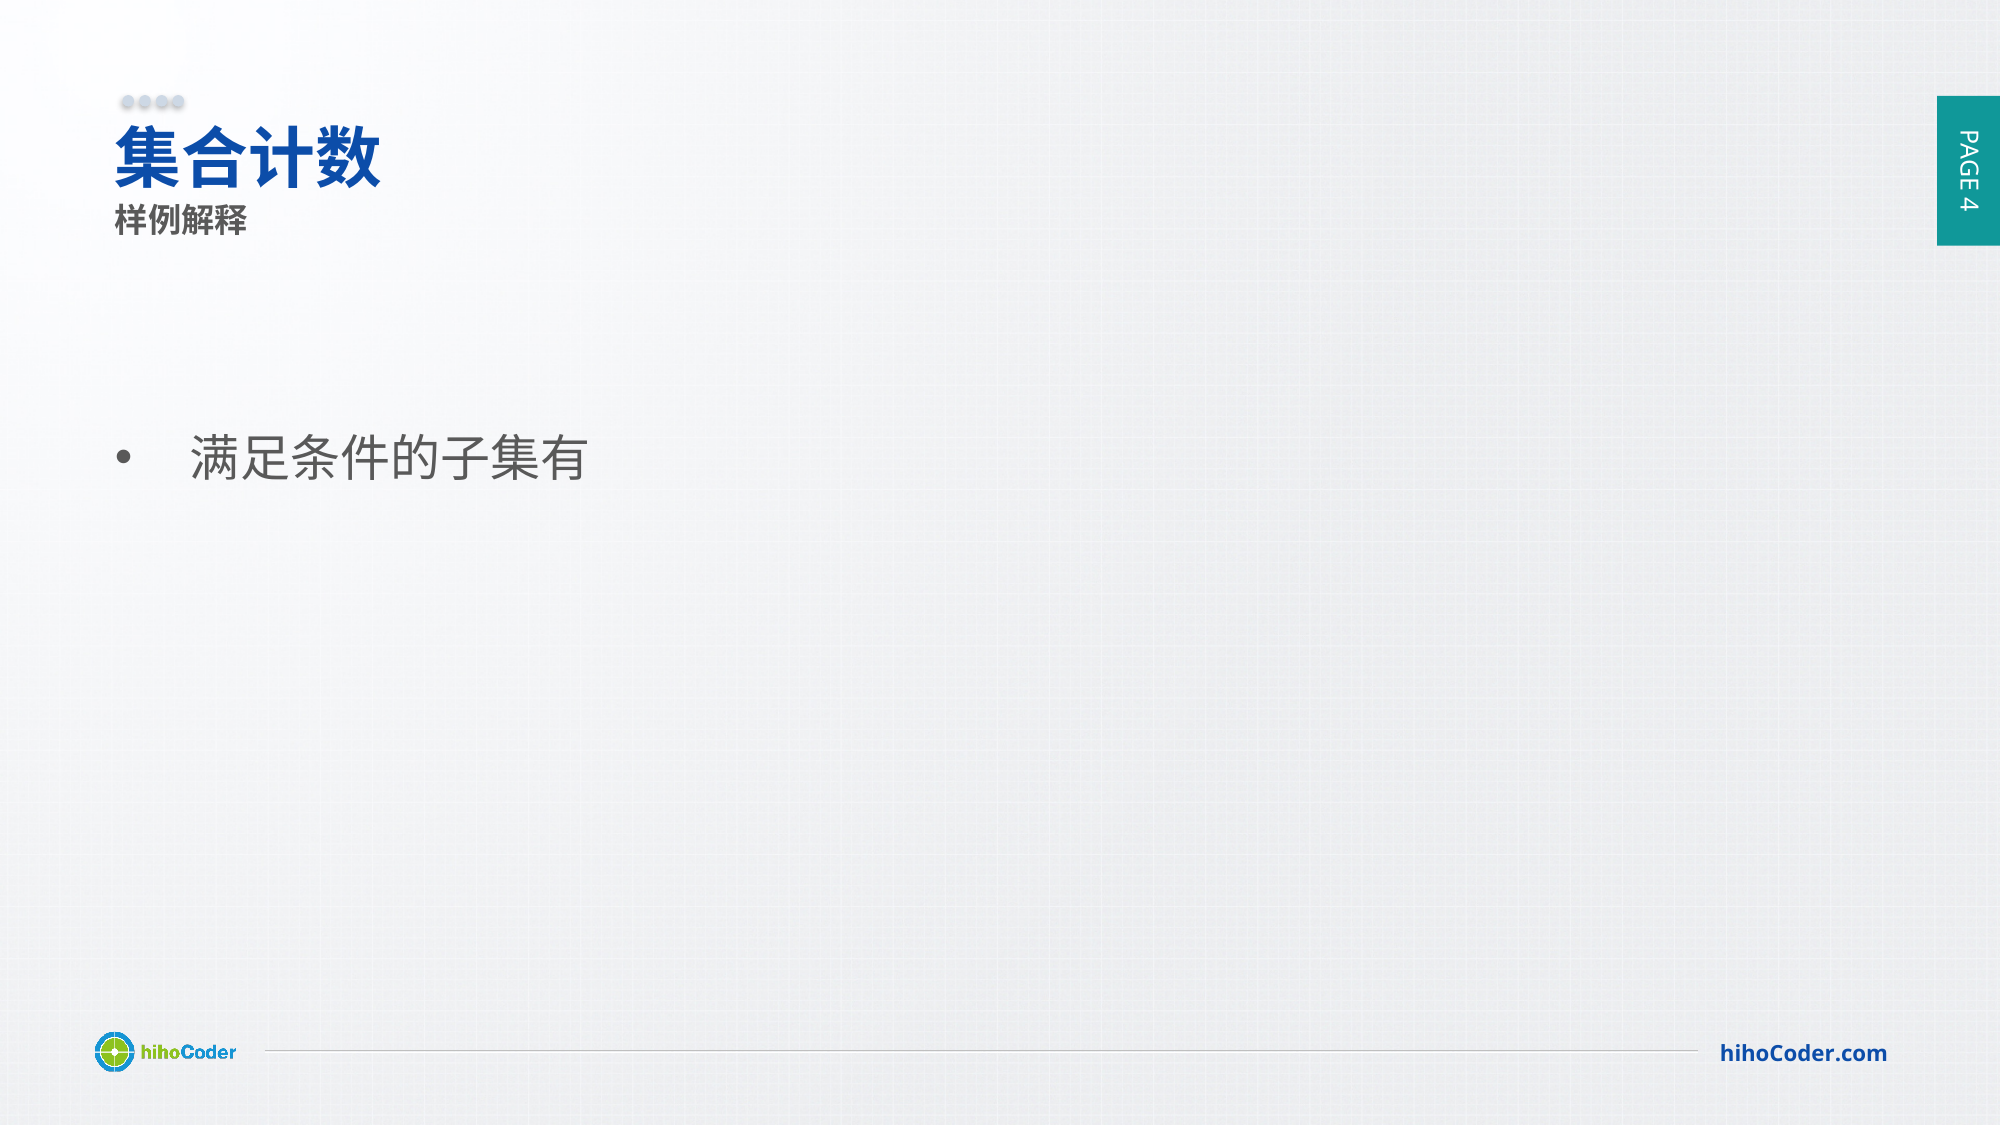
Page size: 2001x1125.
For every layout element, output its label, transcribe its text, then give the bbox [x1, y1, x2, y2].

list 样例解释 [99, 191, 1200, 263]
title 集合计数 [99, 62, 1900, 250]
picture [0, 0, 2000, 1125]
